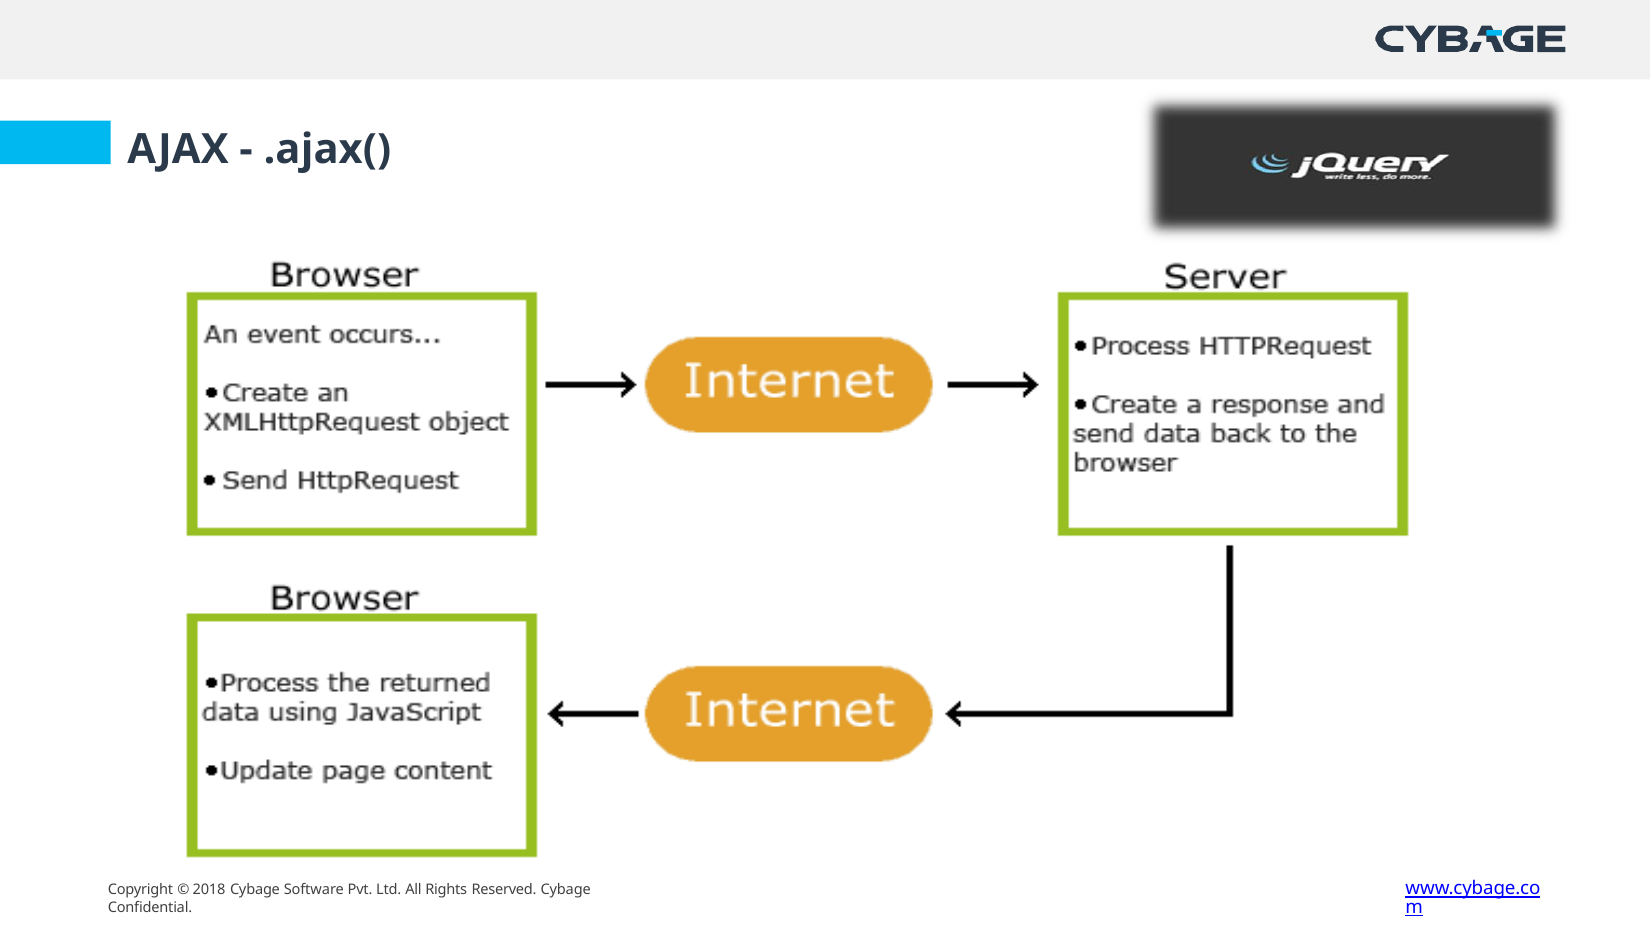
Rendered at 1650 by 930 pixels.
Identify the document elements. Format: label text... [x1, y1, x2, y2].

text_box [183, 89, 1571, 876]
text_box [0, 120, 111, 165]
text_box www.cybage.com [1403, 884, 1551, 902]
footer Copyright © 2018 Cybage Software Pvt. Ltd. All Rights Reserved. Cybage Confidential. [105, 877, 629, 930]
title AJAX - .ajax() [125, 120, 178, 278]
